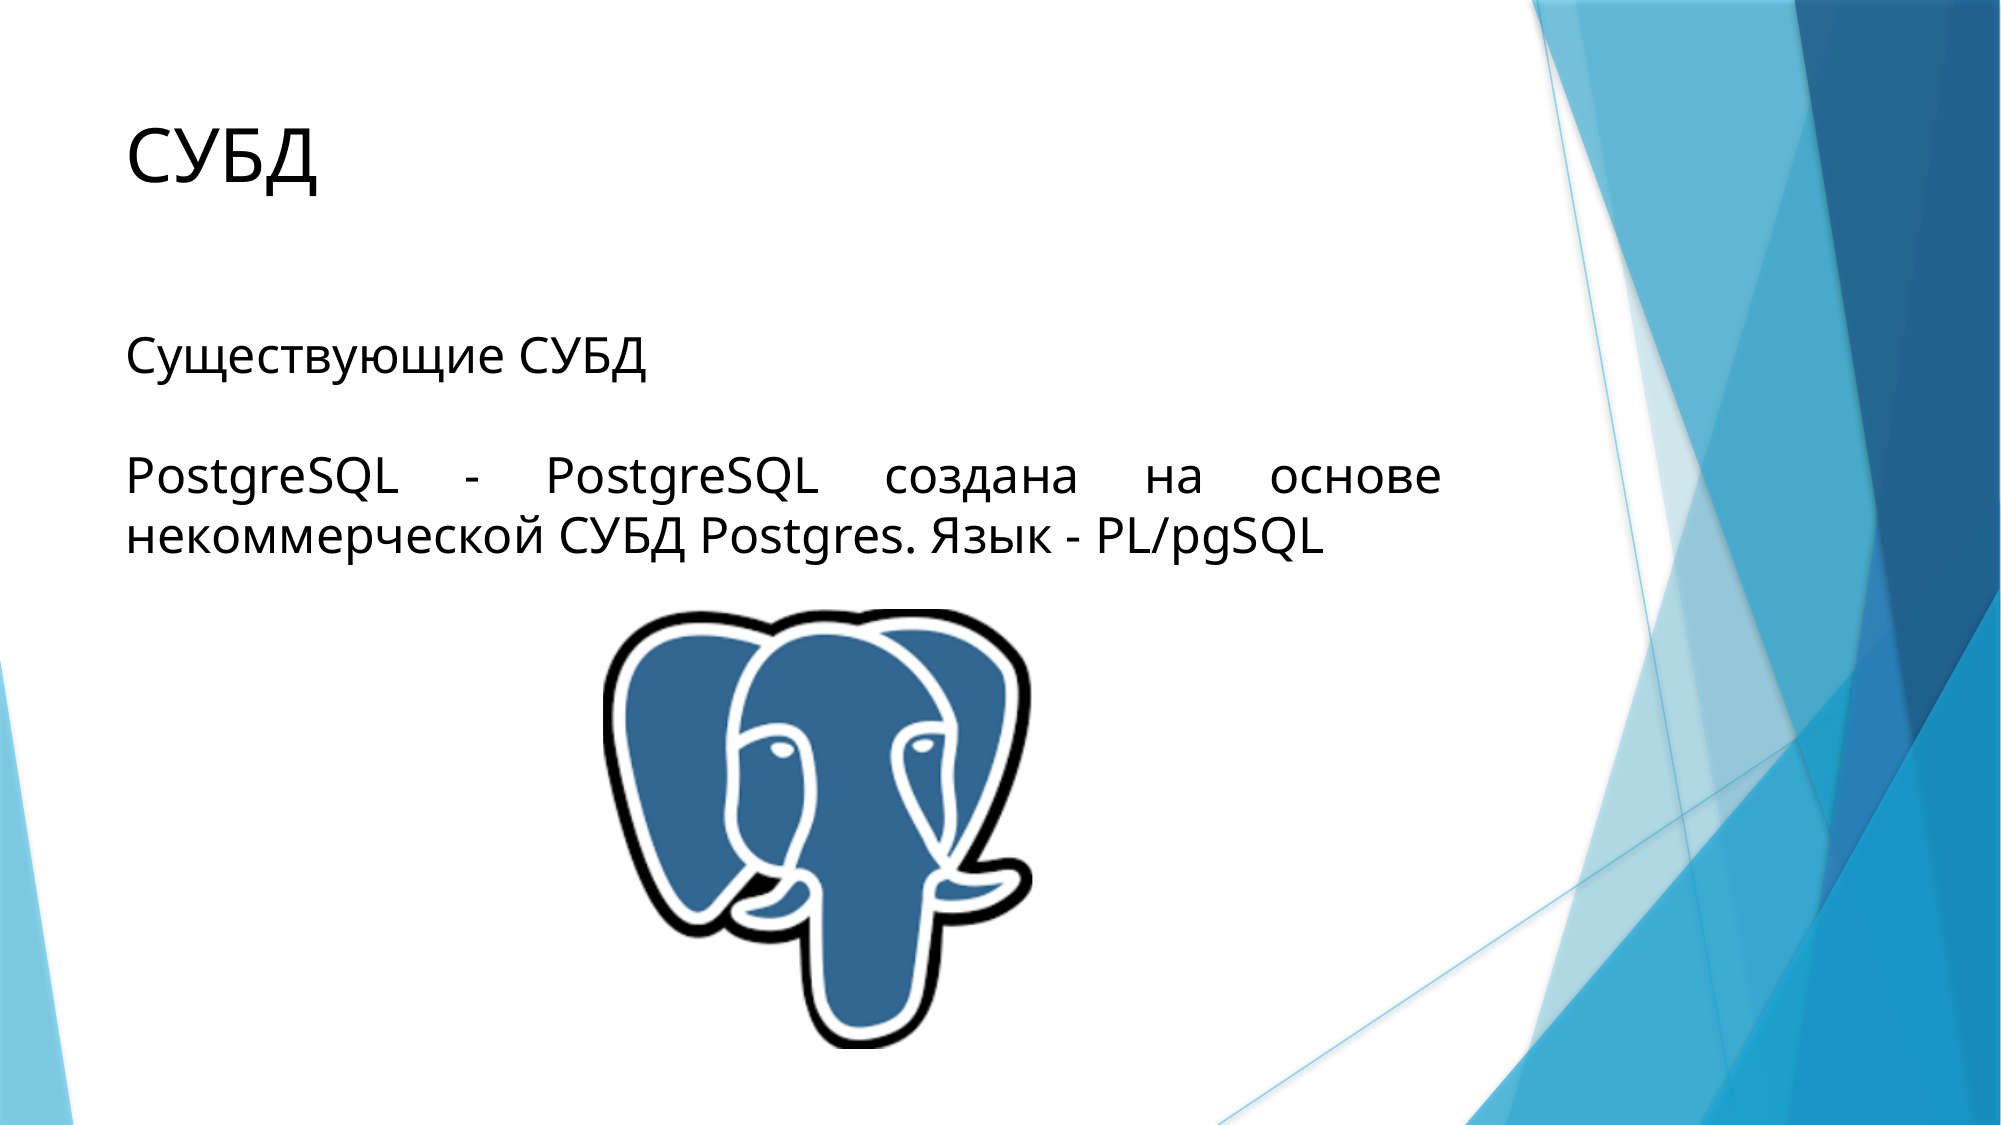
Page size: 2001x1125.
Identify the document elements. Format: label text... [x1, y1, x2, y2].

picture [602, 609, 1033, 1049]
text_box СУБД [111, 99, 1522, 317]
text_box Существующие СУБД PostgreSQL - PostgreSQL создана на основе некоммерческой СУБД Postgres. Язык - PL/pgSQL [111, 316, 1458, 572]
